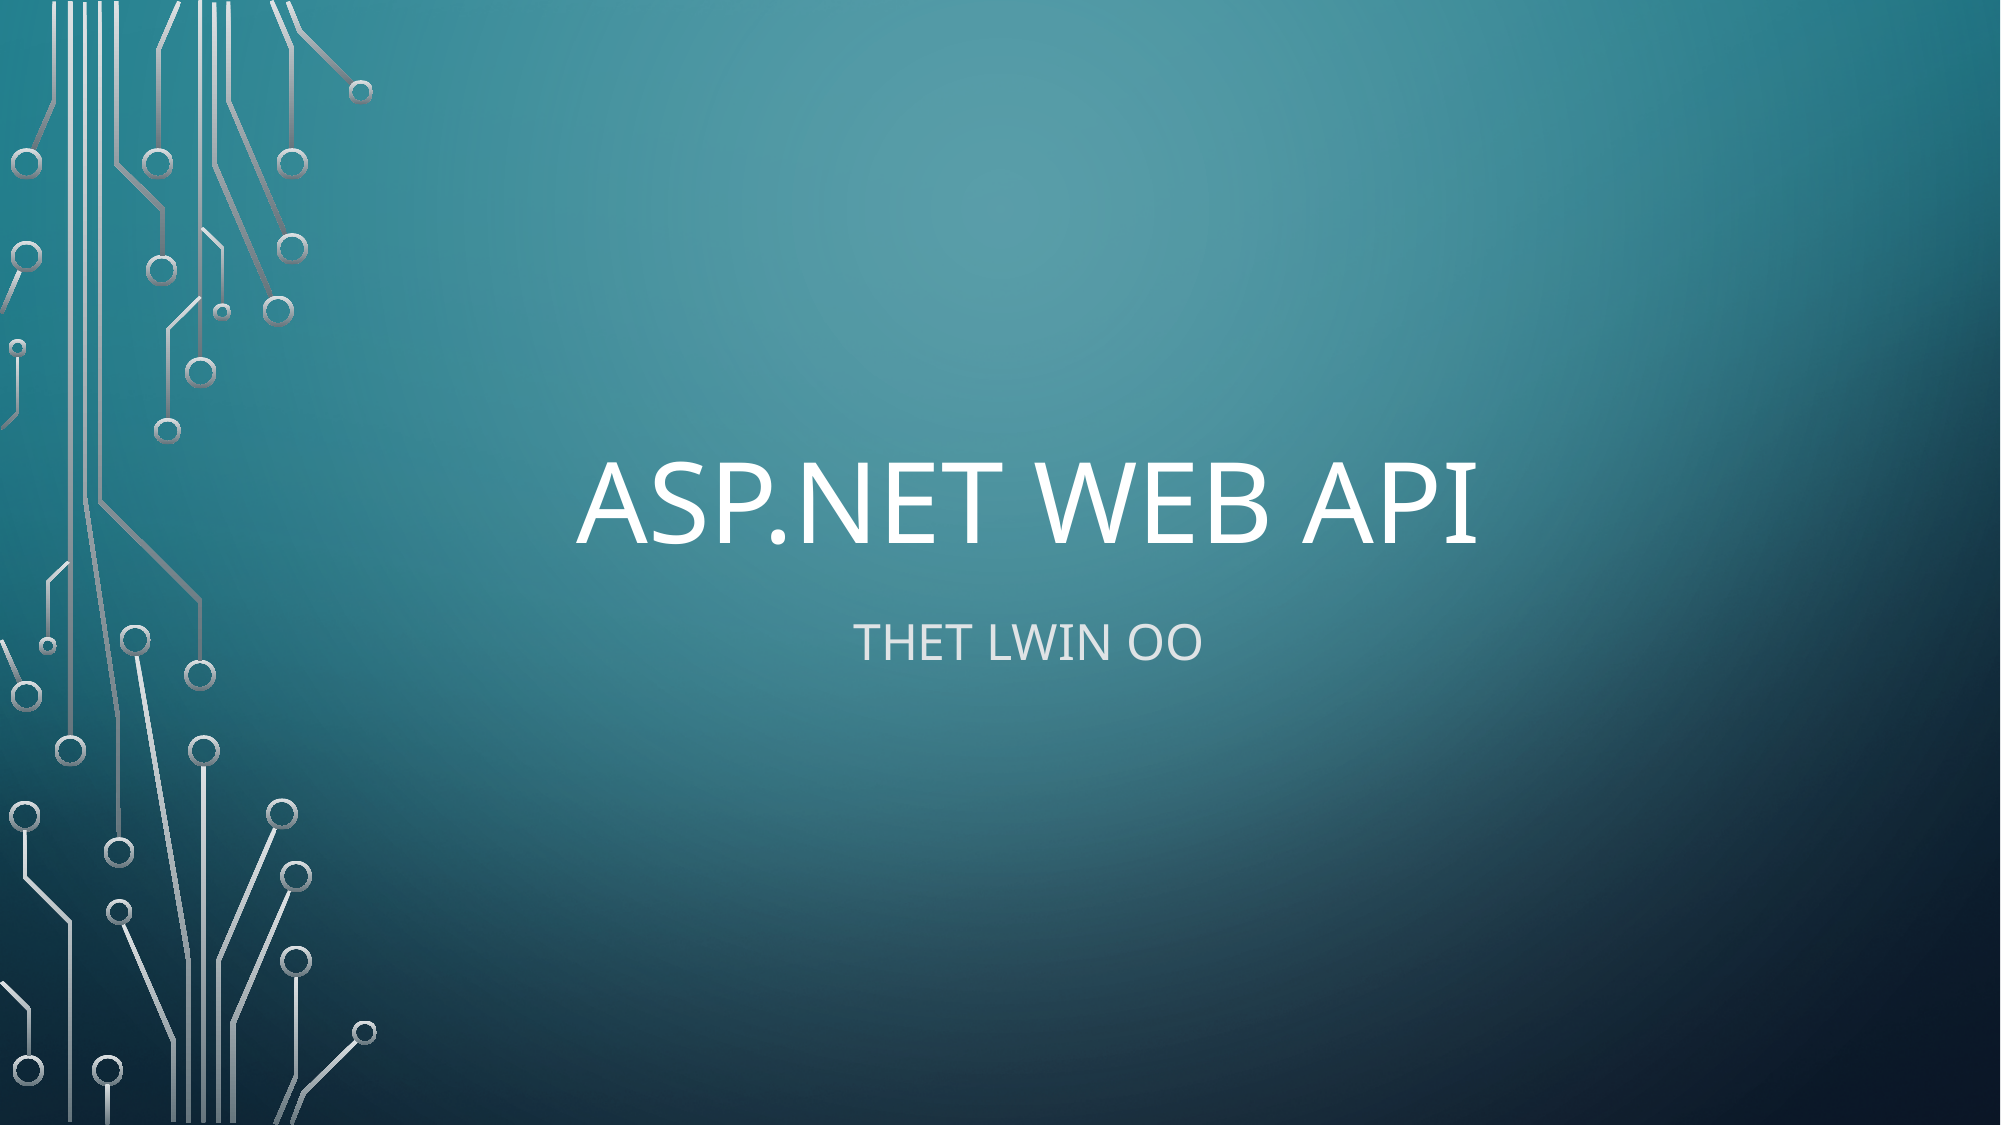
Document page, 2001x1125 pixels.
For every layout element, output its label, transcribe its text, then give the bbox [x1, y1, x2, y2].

title Asp.net web api [307, 184, 1750, 576]
subtitle Thet lwin oo [307, 590, 1750, 863]
